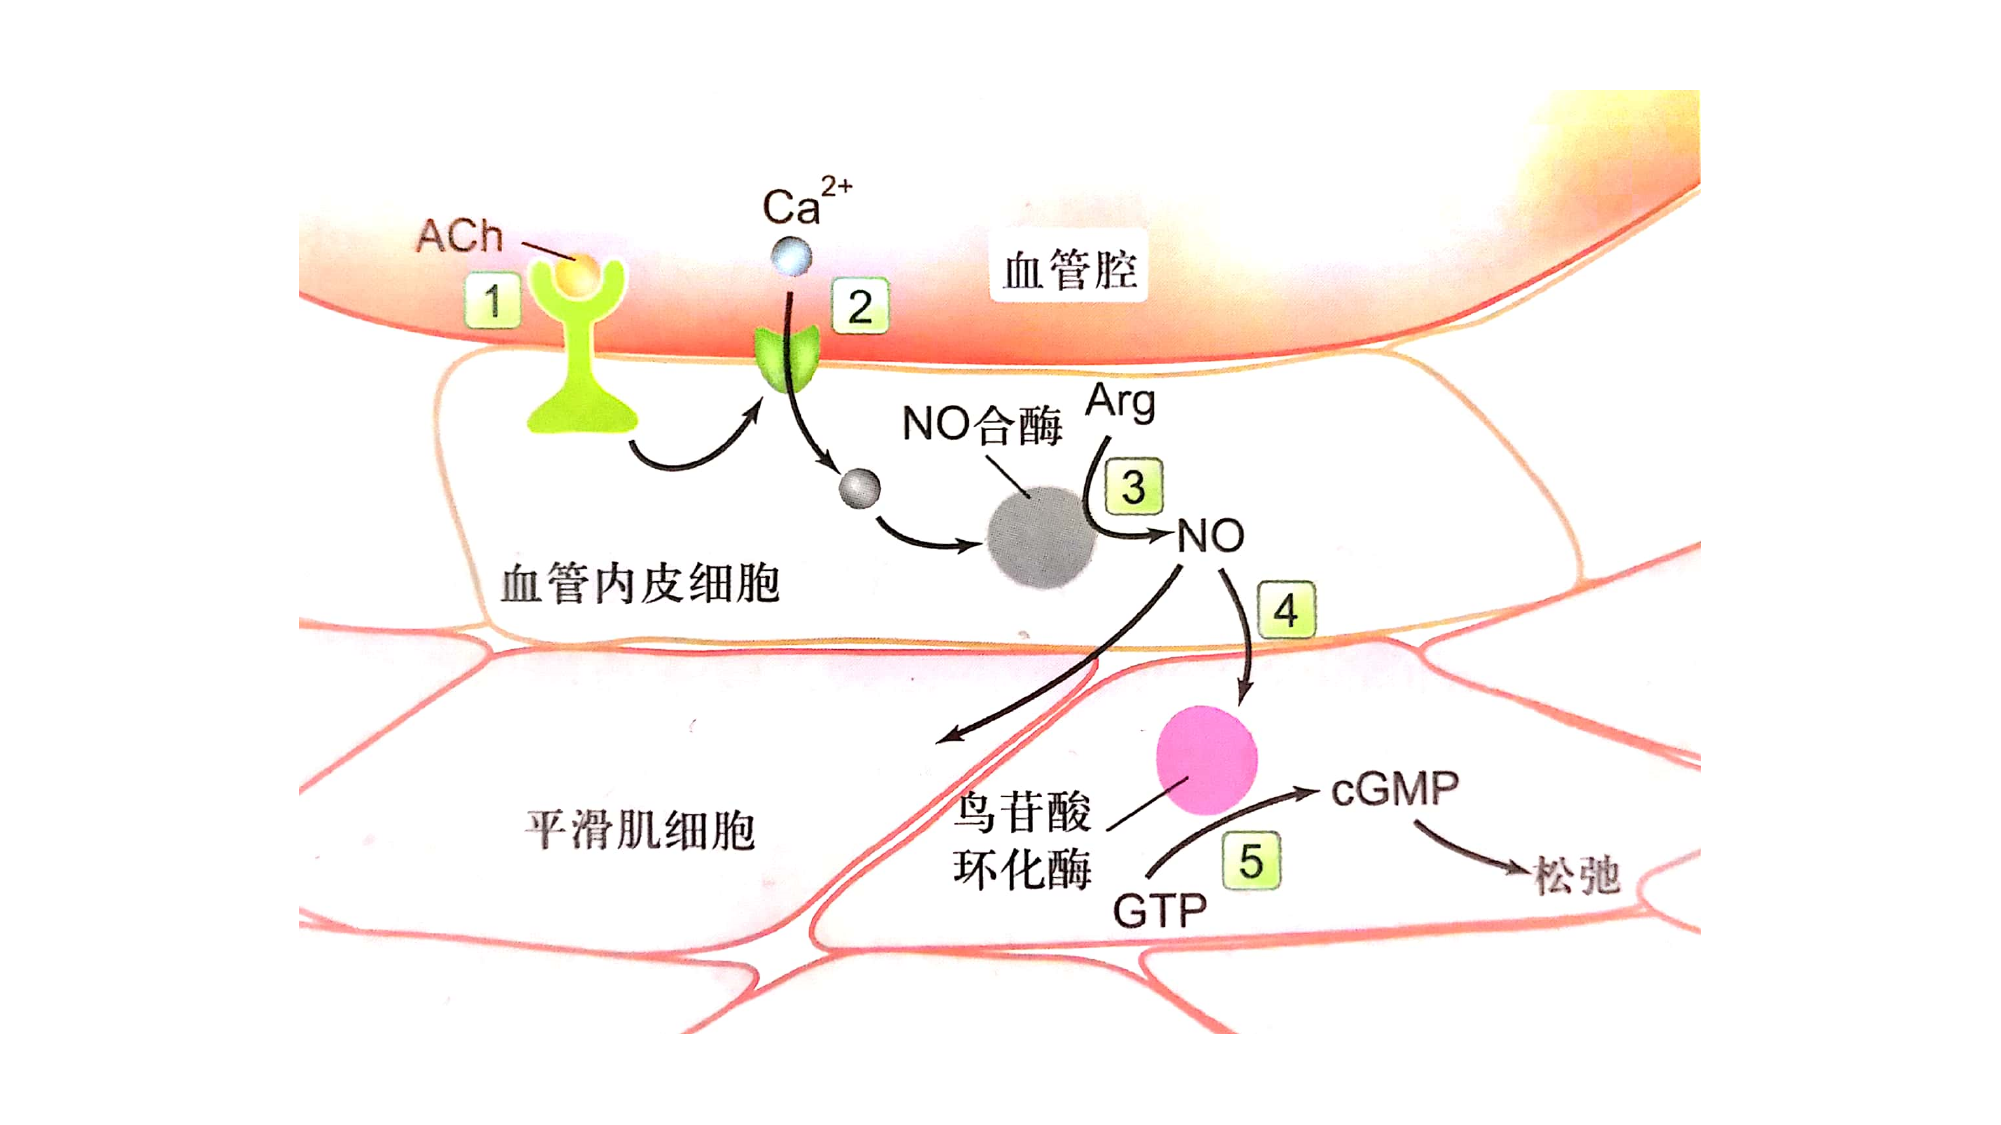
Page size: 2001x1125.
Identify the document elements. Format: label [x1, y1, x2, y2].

list [299, 90, 1701, 1034]
